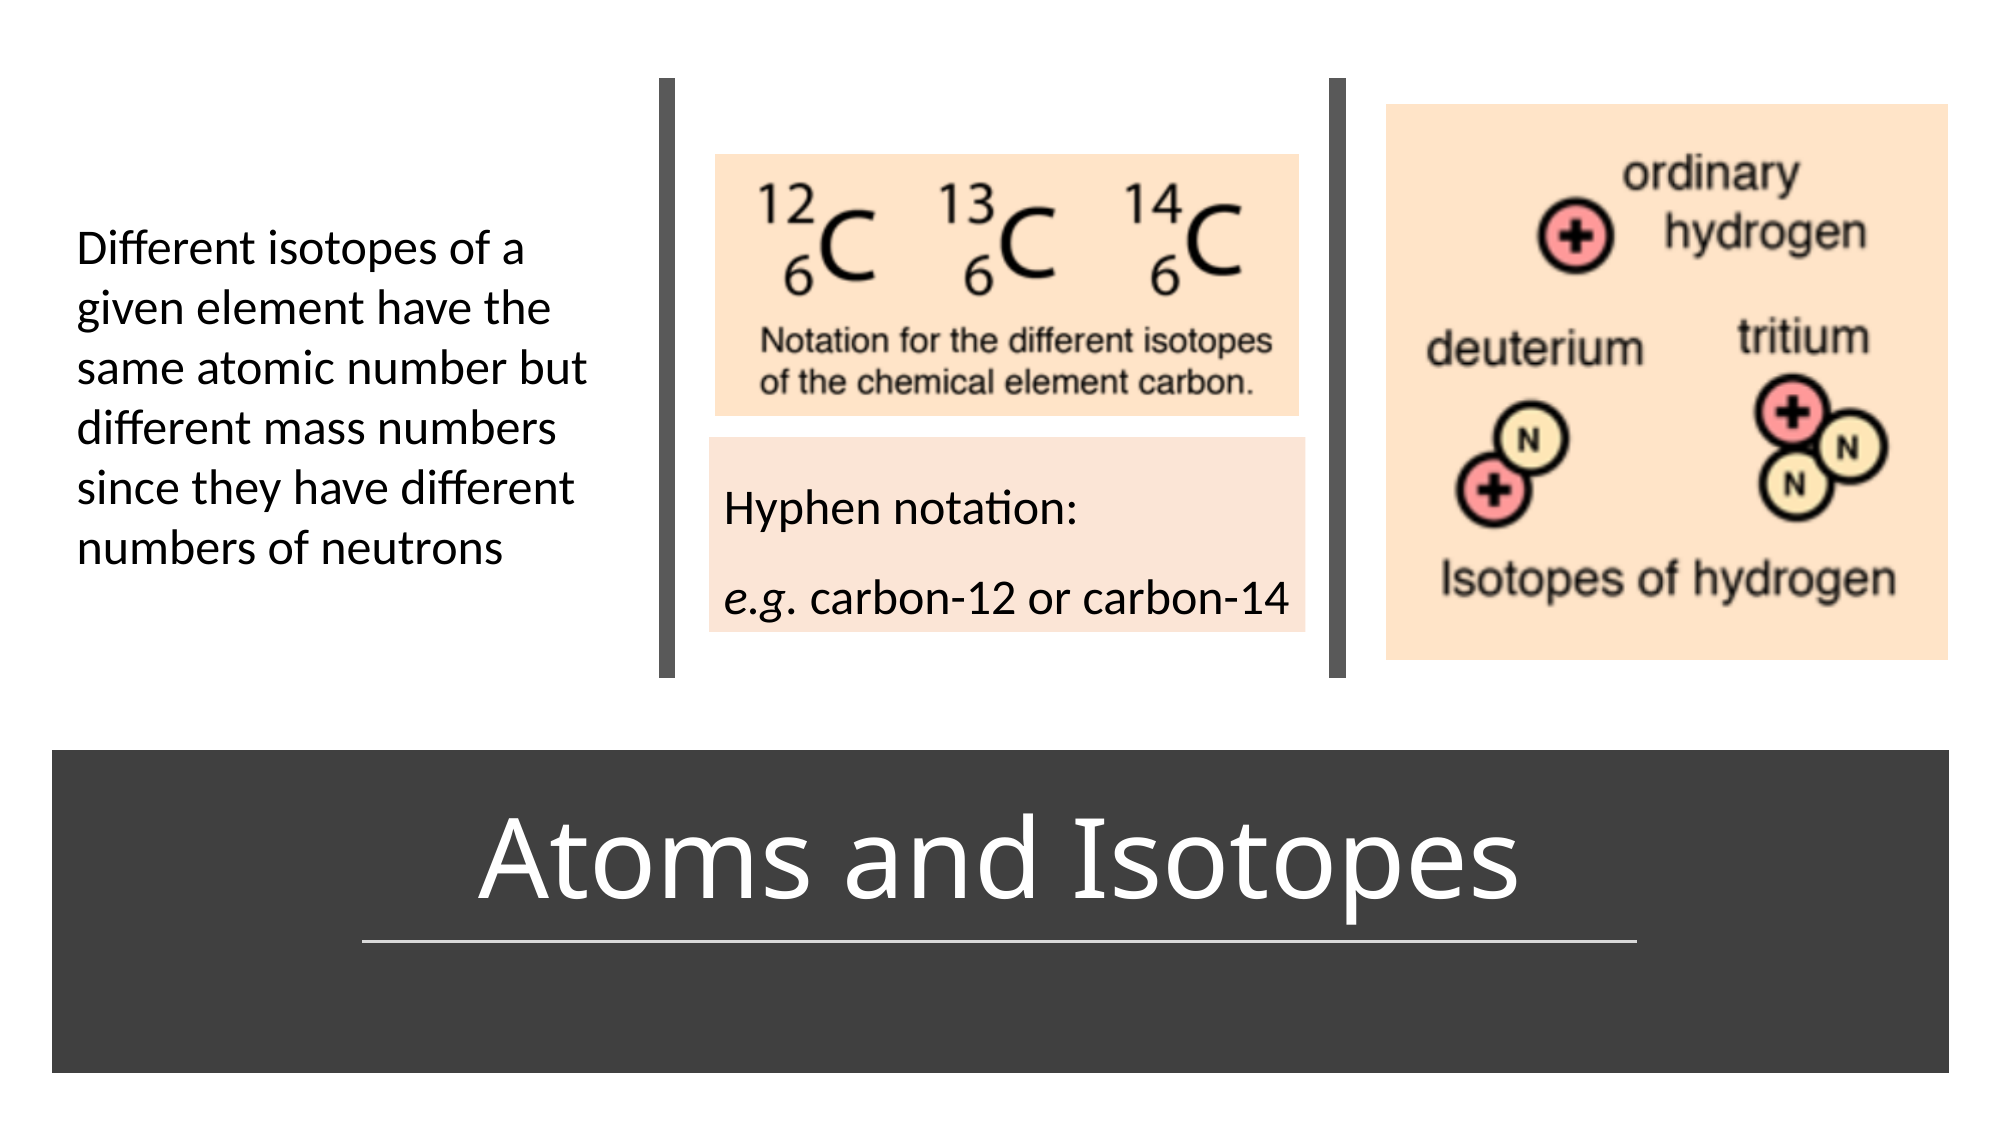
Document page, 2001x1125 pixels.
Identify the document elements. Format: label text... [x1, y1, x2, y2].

text_box Different isotopes of a given element have the same atomic number but different mass numbers since they have different numbers of neutrons [61, 206, 619, 582]
picture [715, 154, 1299, 416]
text_box Hyphen notation: e.g. carbon-12 or carbon-14 [709, 437, 1306, 632]
picture [1386, 104, 1948, 660]
text_box [61, 759, 1939, 1064]
title Atoms and Isotopes [86, 780, 1914, 933]
